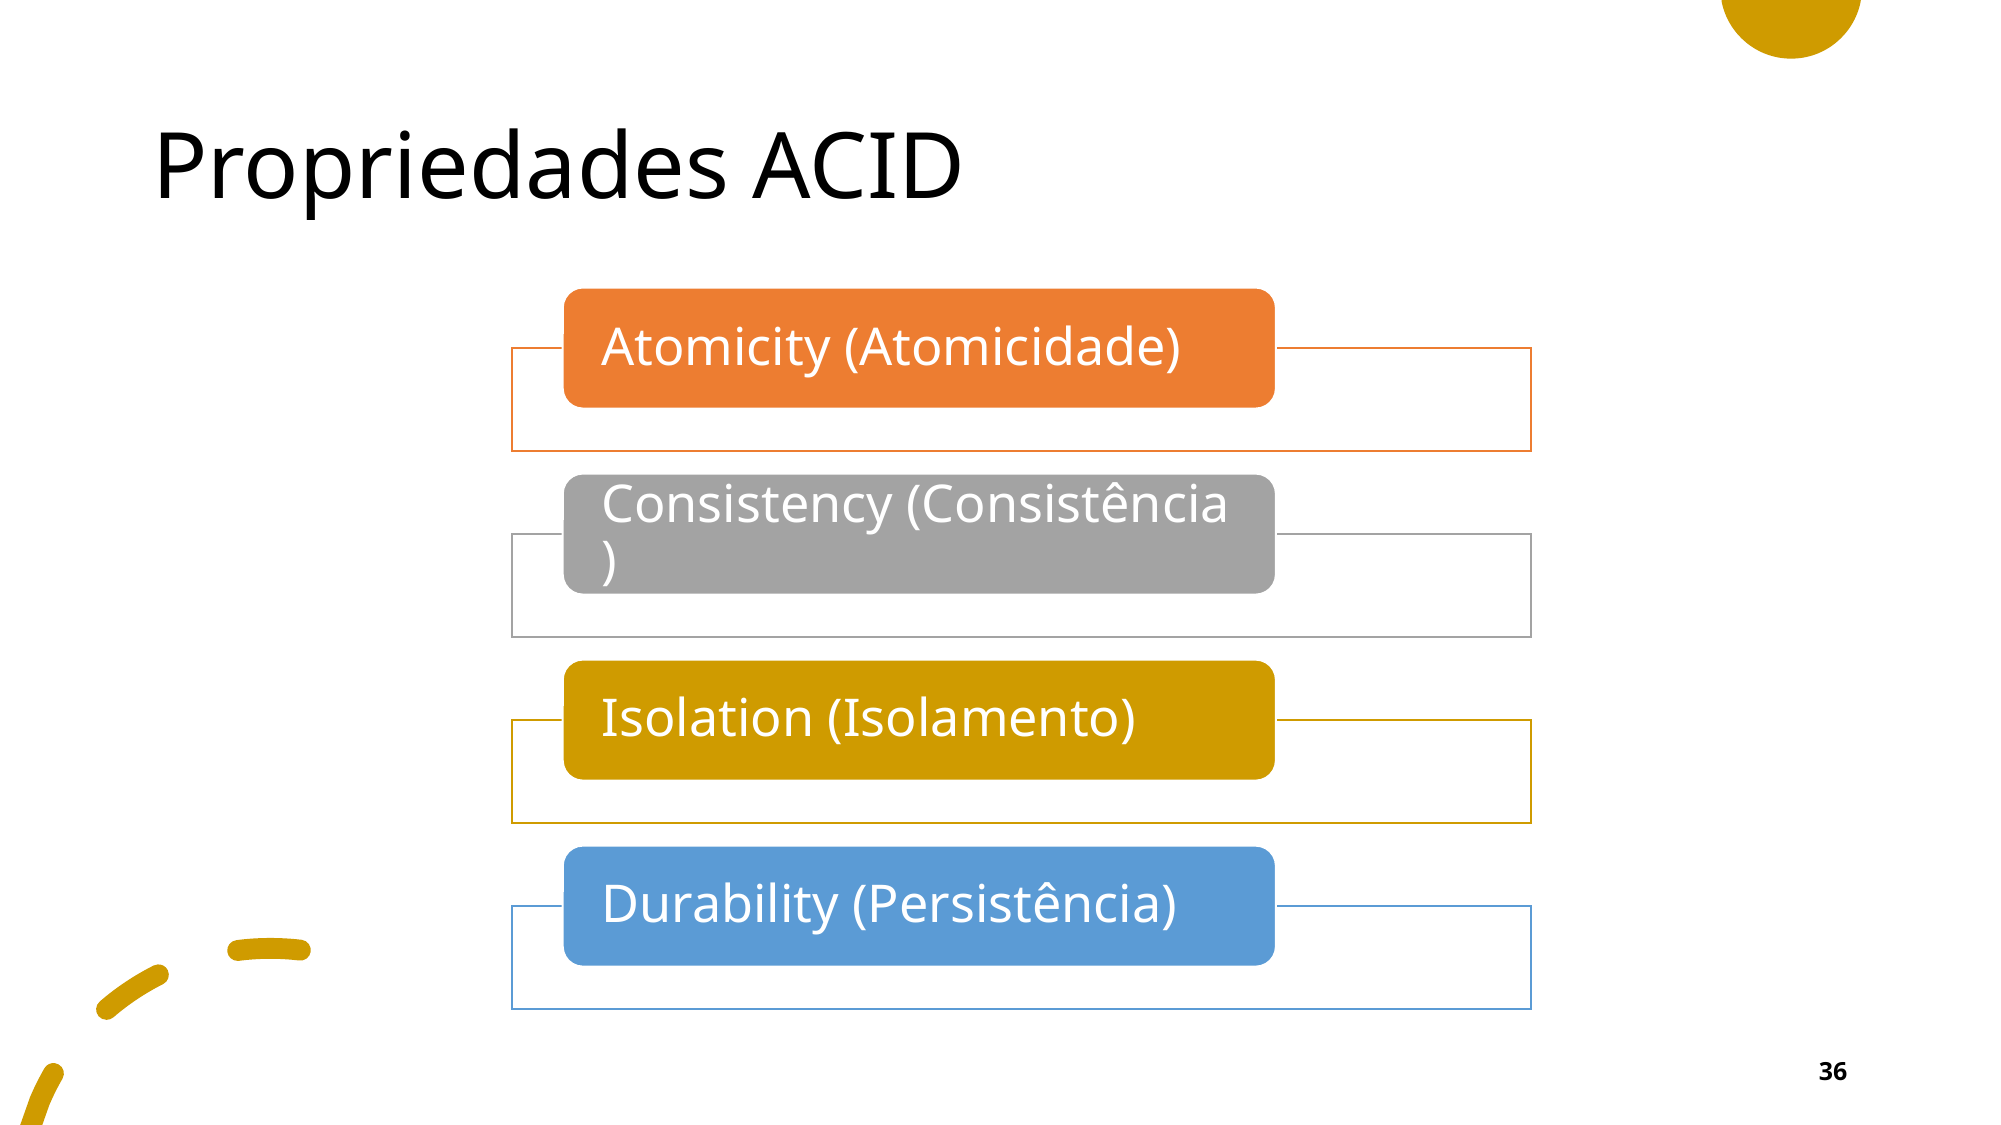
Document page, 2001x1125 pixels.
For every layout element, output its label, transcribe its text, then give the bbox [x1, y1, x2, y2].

slide_number 36 [1412, 1042, 1863, 1103]
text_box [511, 278, 1531, 1019]
title Propriedades ACID [137, 59, 1863, 278]
